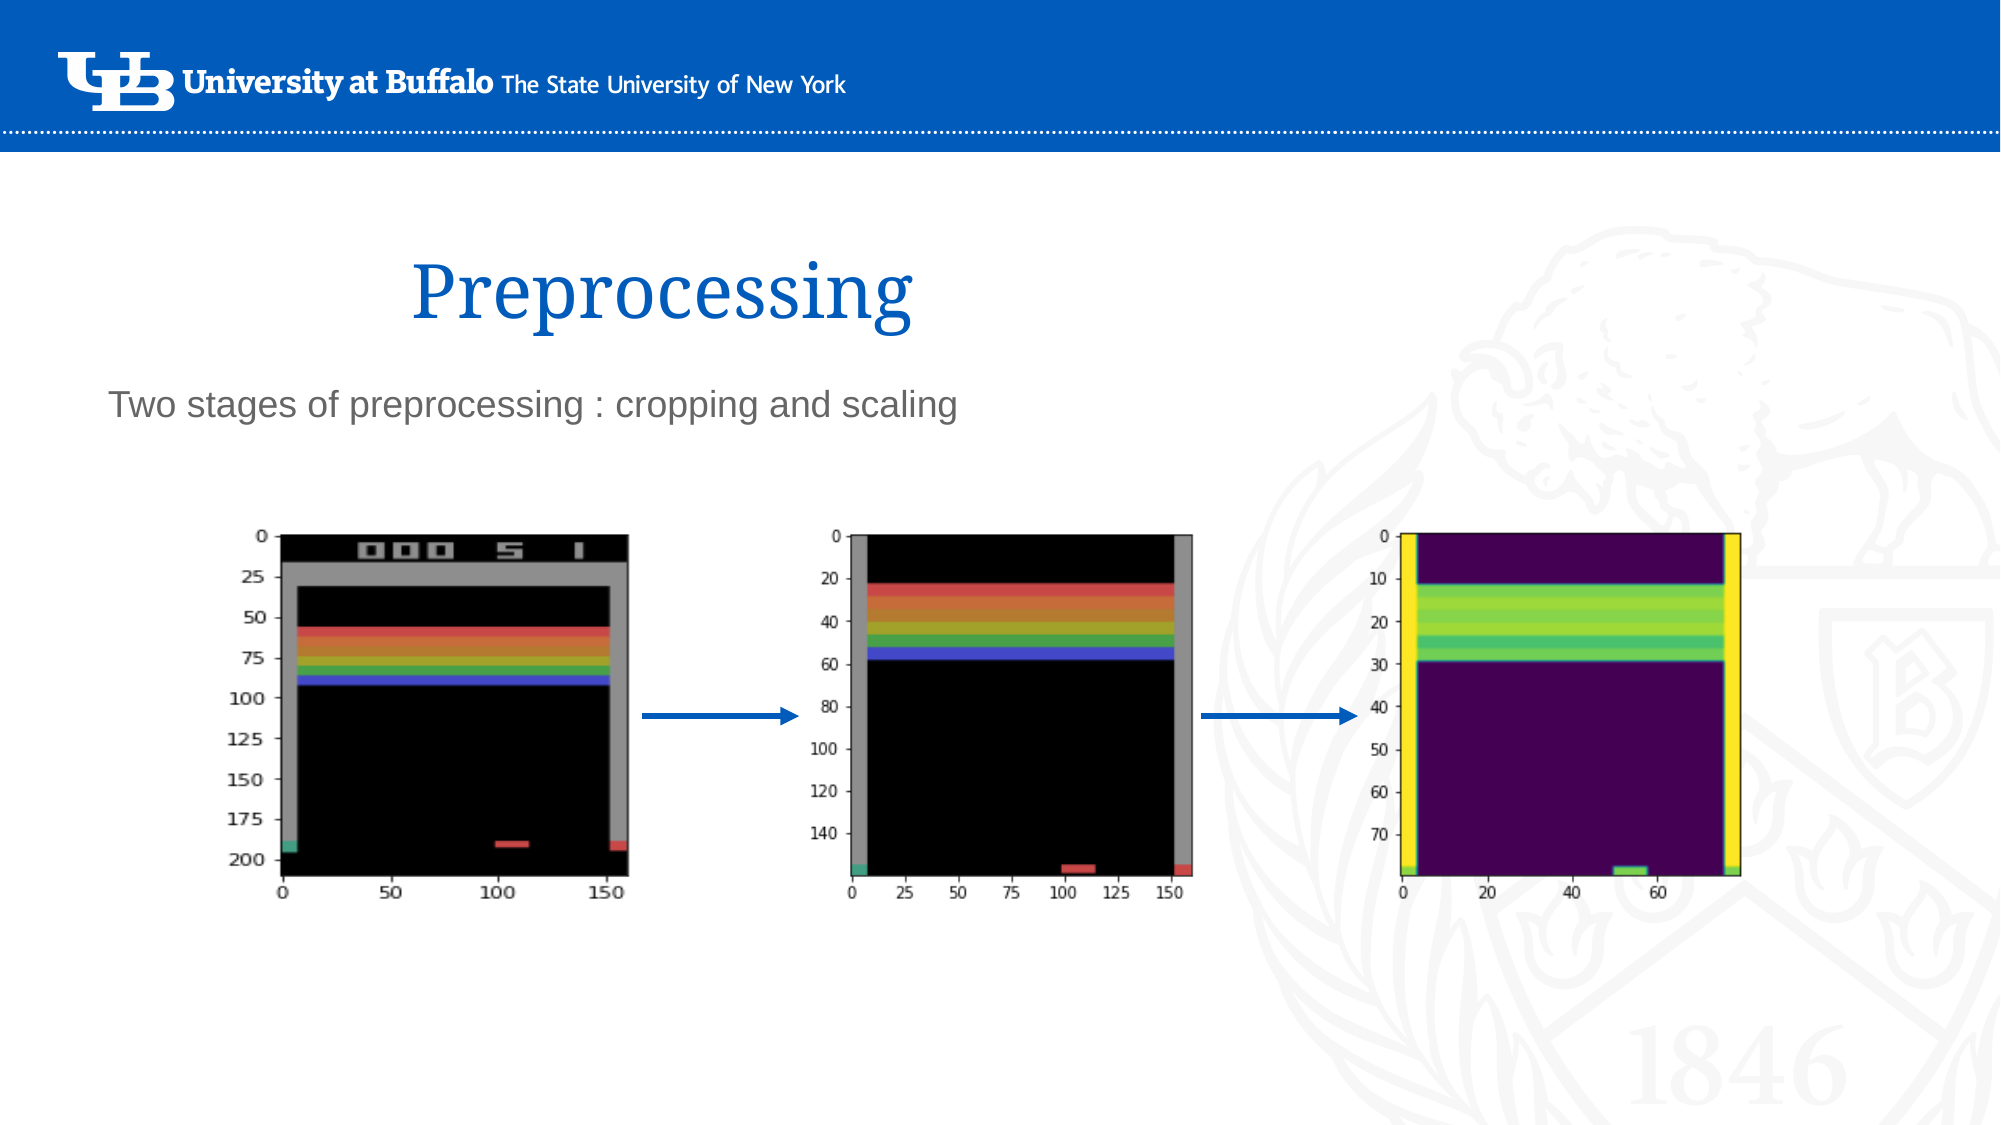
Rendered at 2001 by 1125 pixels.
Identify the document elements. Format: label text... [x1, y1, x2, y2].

title Preprocessing [93, 246, 1234, 343]
list Two stages of preprocessing : cropping and scaling [93, 358, 1234, 1010]
picture [0, 0, 2001, 1125]
